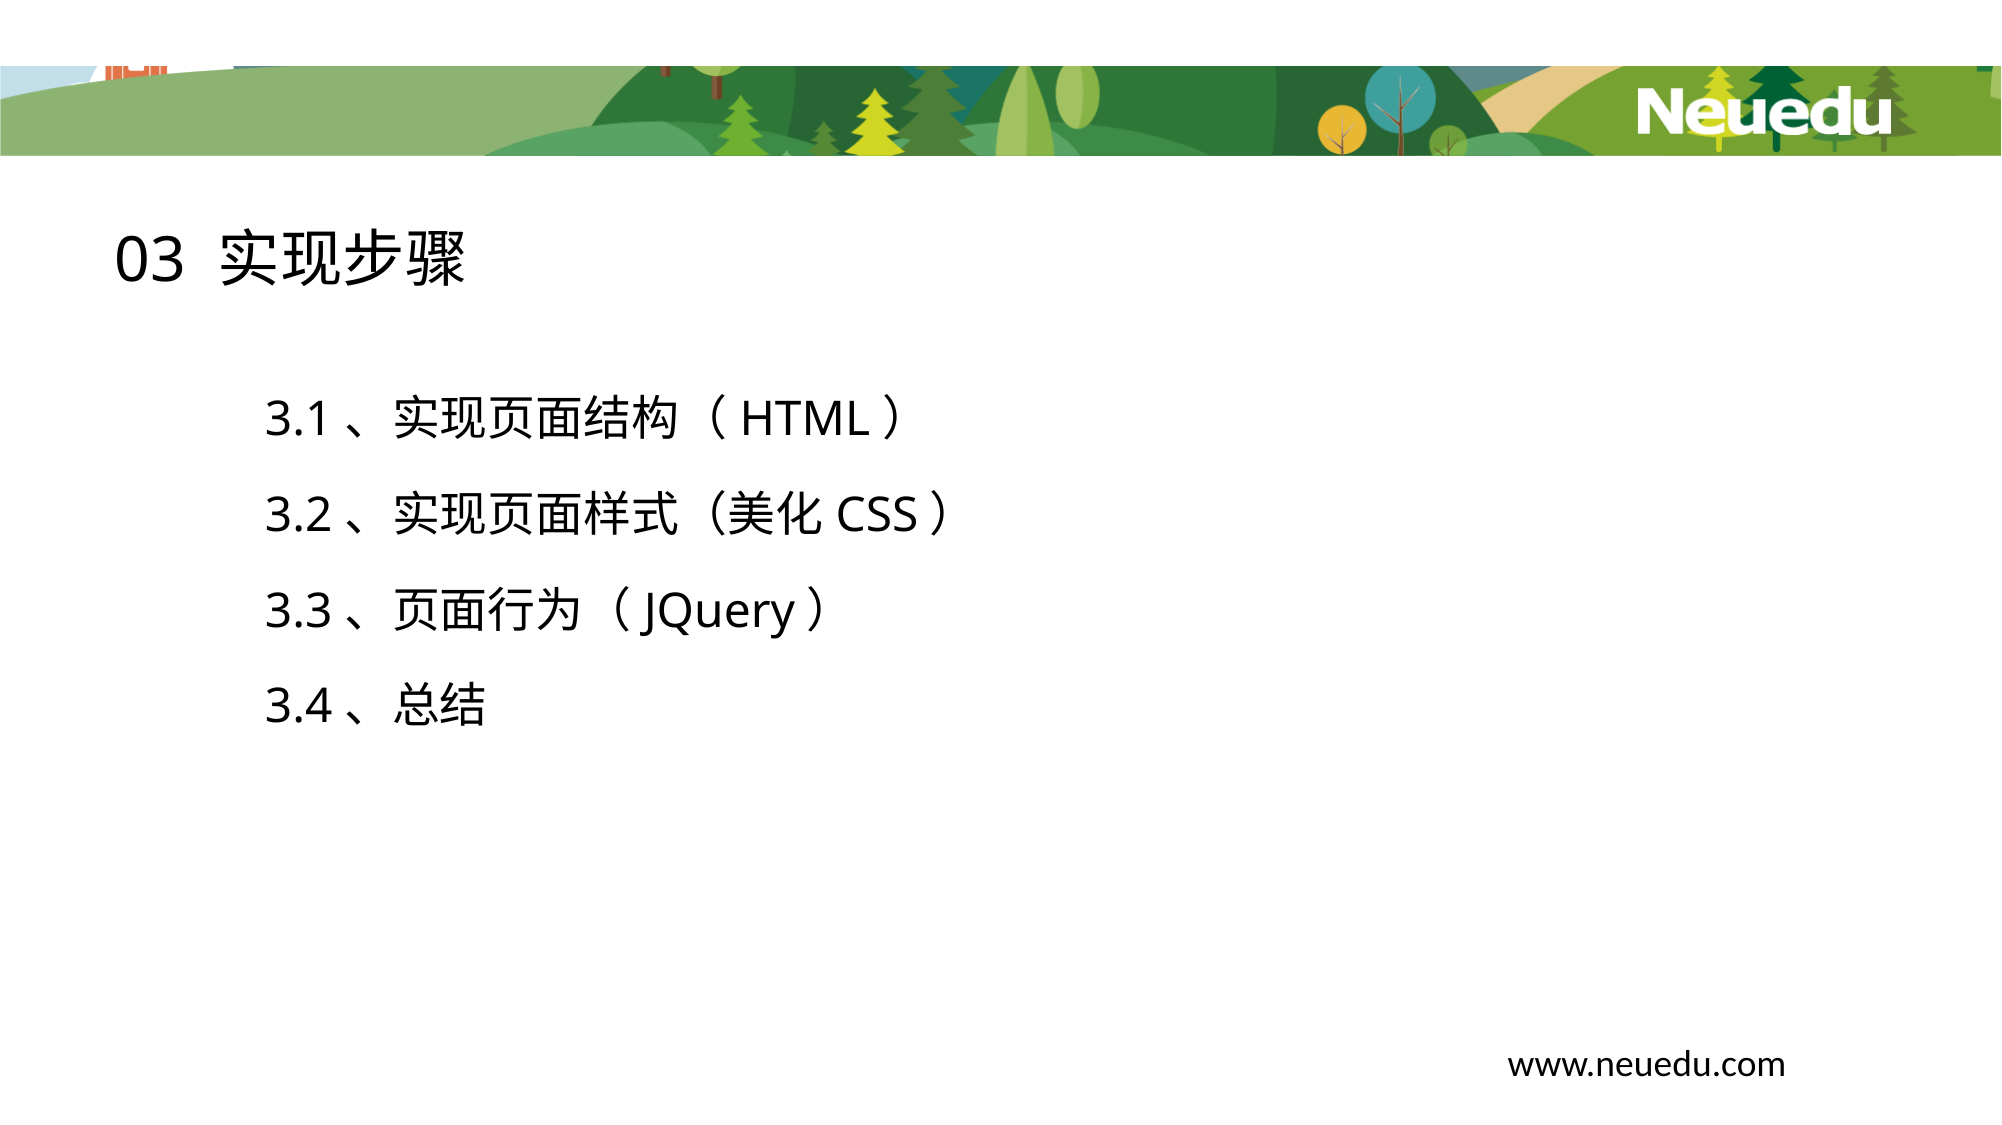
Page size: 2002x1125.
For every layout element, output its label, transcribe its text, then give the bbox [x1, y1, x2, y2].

title 03 实现步骤 [100, 187, 1901, 327]
picture [0, 66, 2002, 156]
list 3.1、实现页面结构（HTML） 3.2、实现页面样式（美化CSS） 3.3、页面行为（JQuery） 3.4、总结 [100, 351, 1901, 1005]
